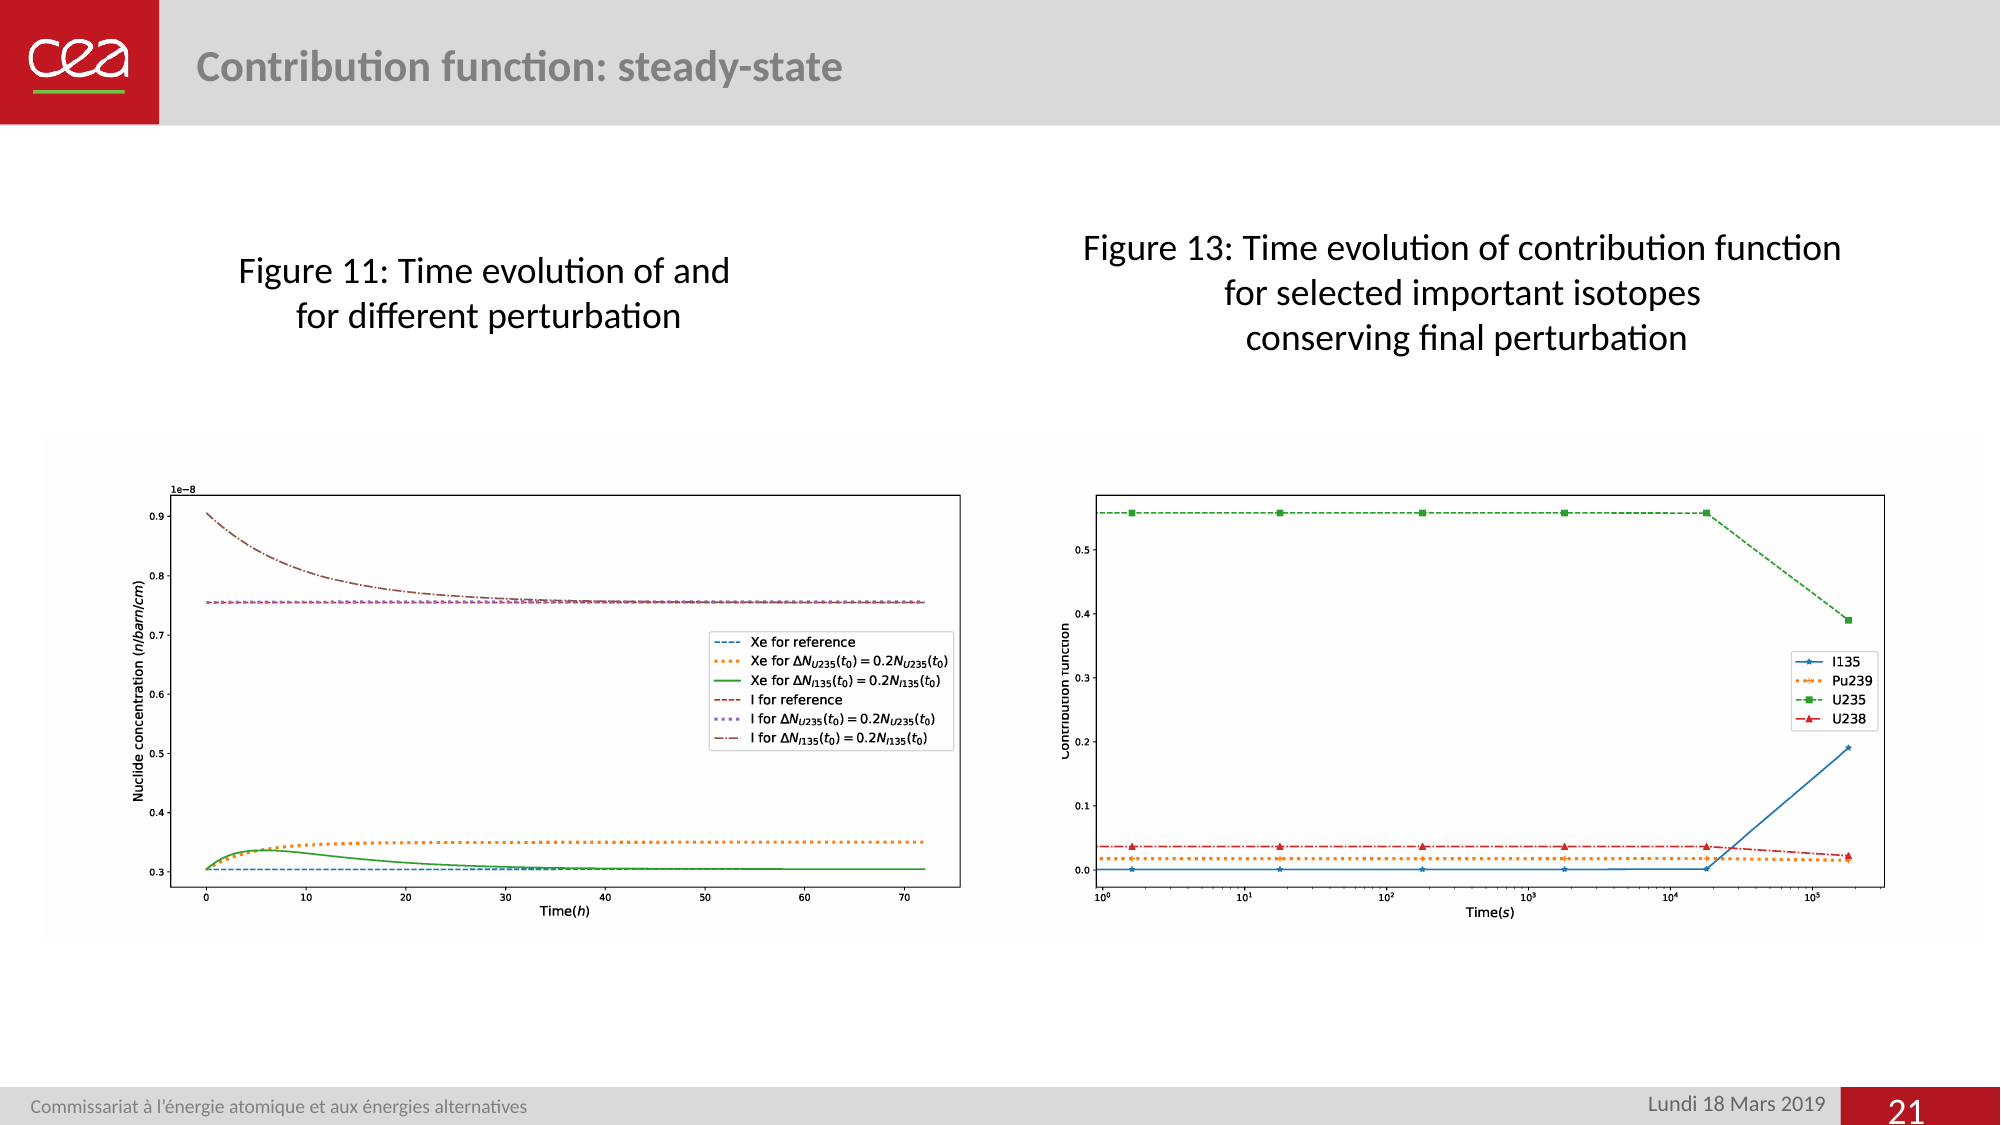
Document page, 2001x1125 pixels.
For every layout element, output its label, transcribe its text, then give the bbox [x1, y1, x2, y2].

picture [27, 36, 129, 94]
picture [43, 433, 1987, 943]
title Contribution function: steady-state [181, 30, 1532, 97]
slide_number 21 [1872, 1086, 1976, 1125]
